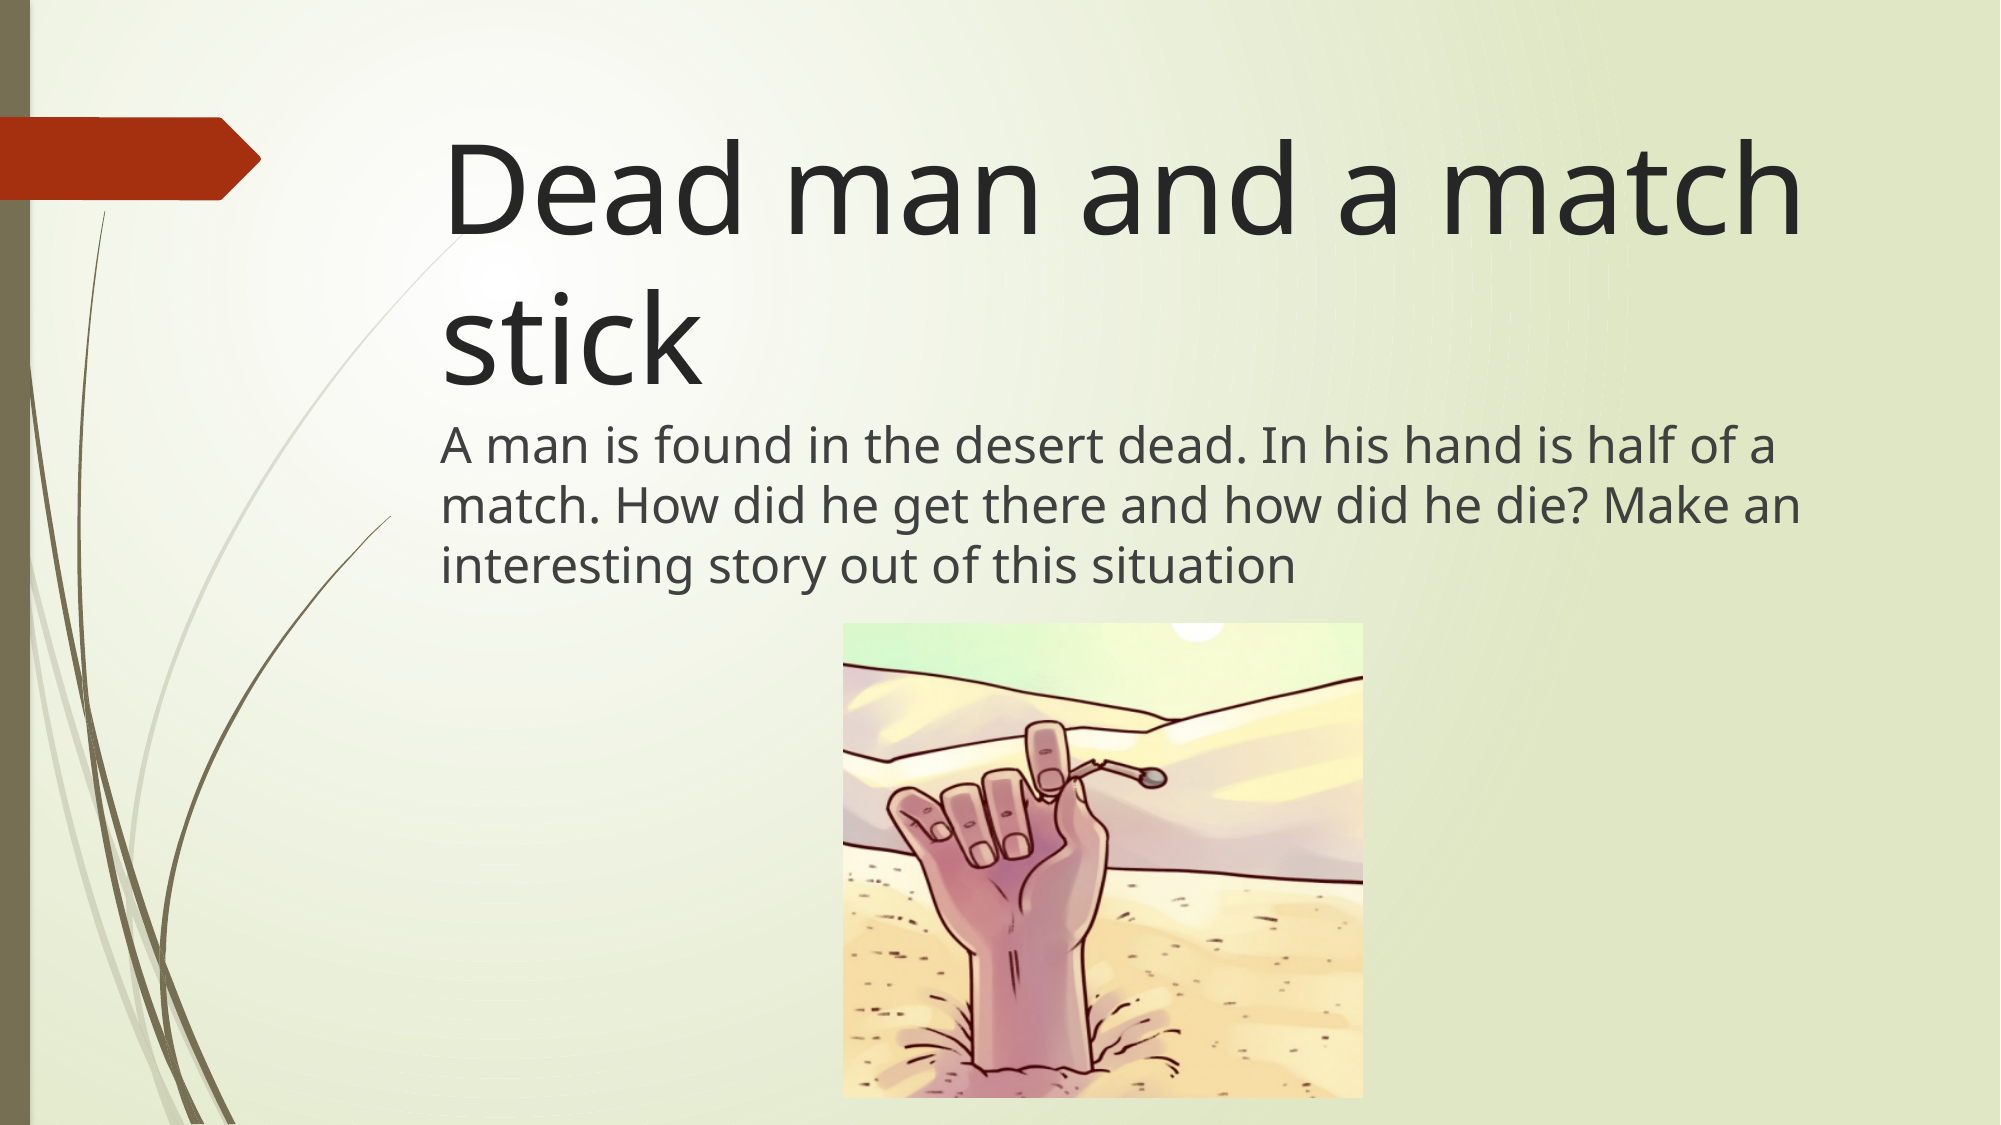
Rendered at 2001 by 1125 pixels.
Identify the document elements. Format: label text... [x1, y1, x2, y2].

list A man is found in the desert dead. In his hand is half of a match. How did he get there and how did he die? Make an interesting story out of this situation [425, 406, 1888, 1004]
picture [843, 622, 1363, 1098]
title Dead man and a match stick [425, 102, 1888, 313]
